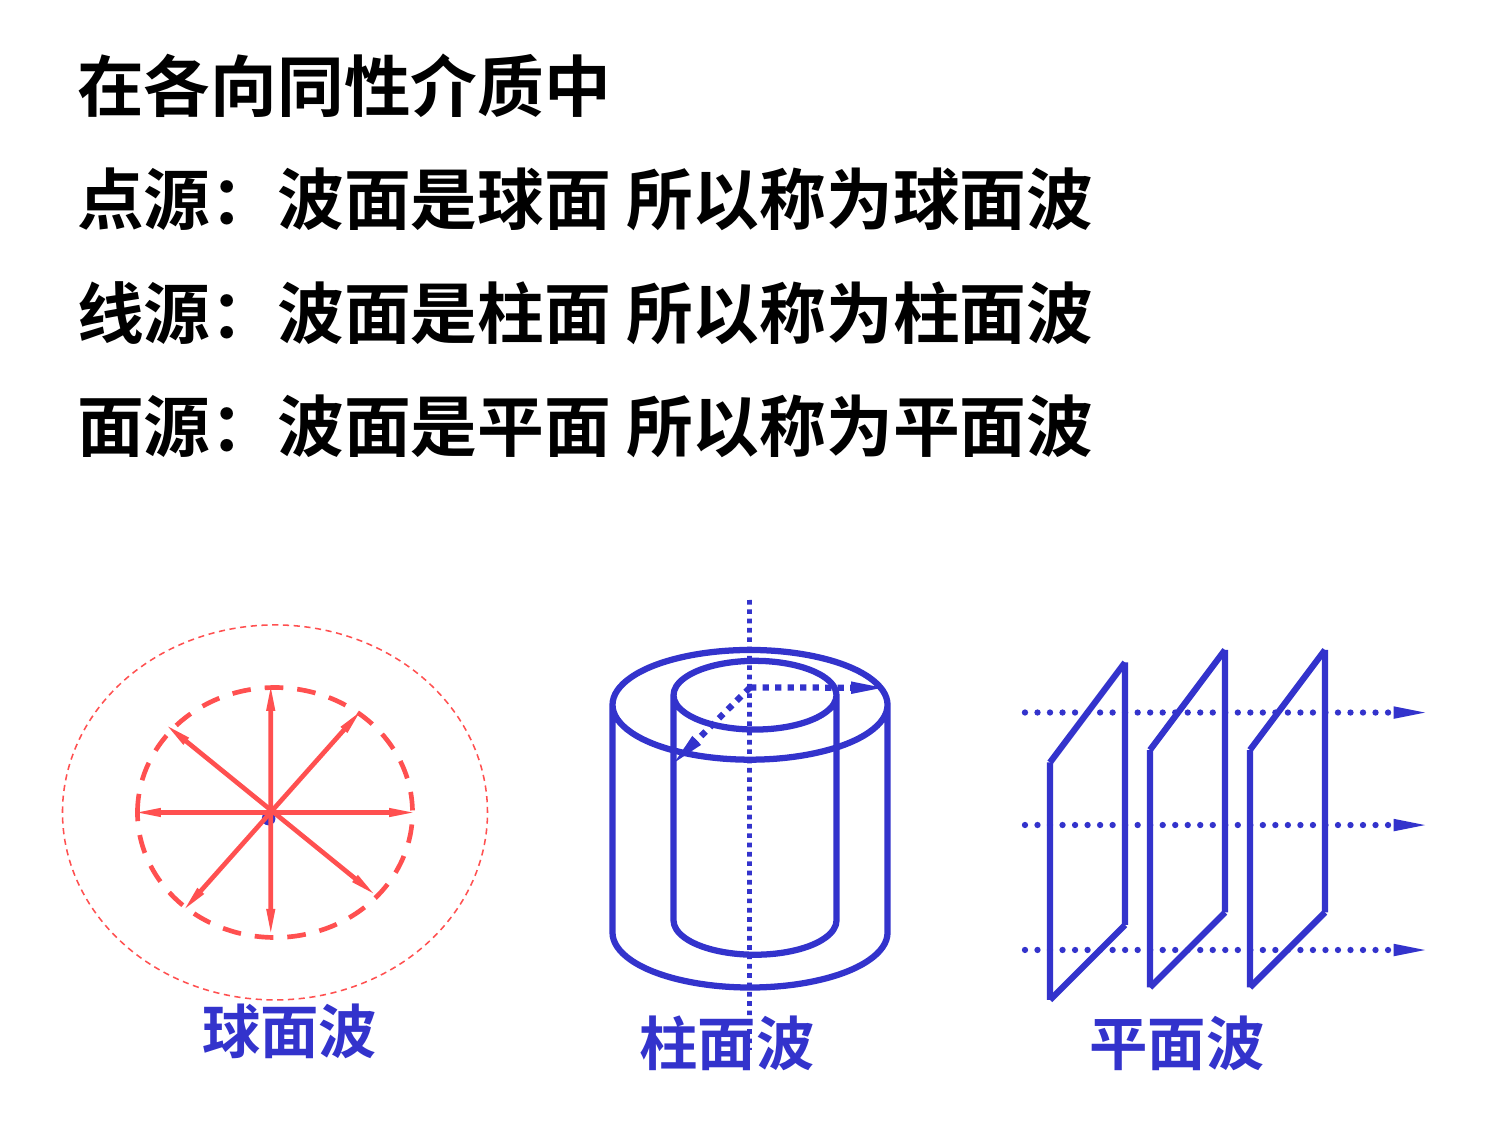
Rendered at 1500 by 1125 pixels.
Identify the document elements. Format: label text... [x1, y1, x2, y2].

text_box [62, 624, 488, 1073]
text_box 柱面波 [624, 999, 888, 1085]
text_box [1249, 649, 1326, 988]
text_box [1049, 662, 1126, 1001]
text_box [612, 649, 888, 988]
text_box [1404, 945, 1426, 955]
text_box [1404, 708, 1426, 717]
text_box 在各向同性介质中 点源：波面是球面 所以称为球面波 线源：波面是柱面 所以称为柱面波 面源：波面是平面 所以称为平面波 [62, 37, 1288, 472]
text_box 平面波 [1074, 999, 1375, 1085]
text_box [1404, 820, 1426, 830]
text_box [1149, 649, 1226, 988]
